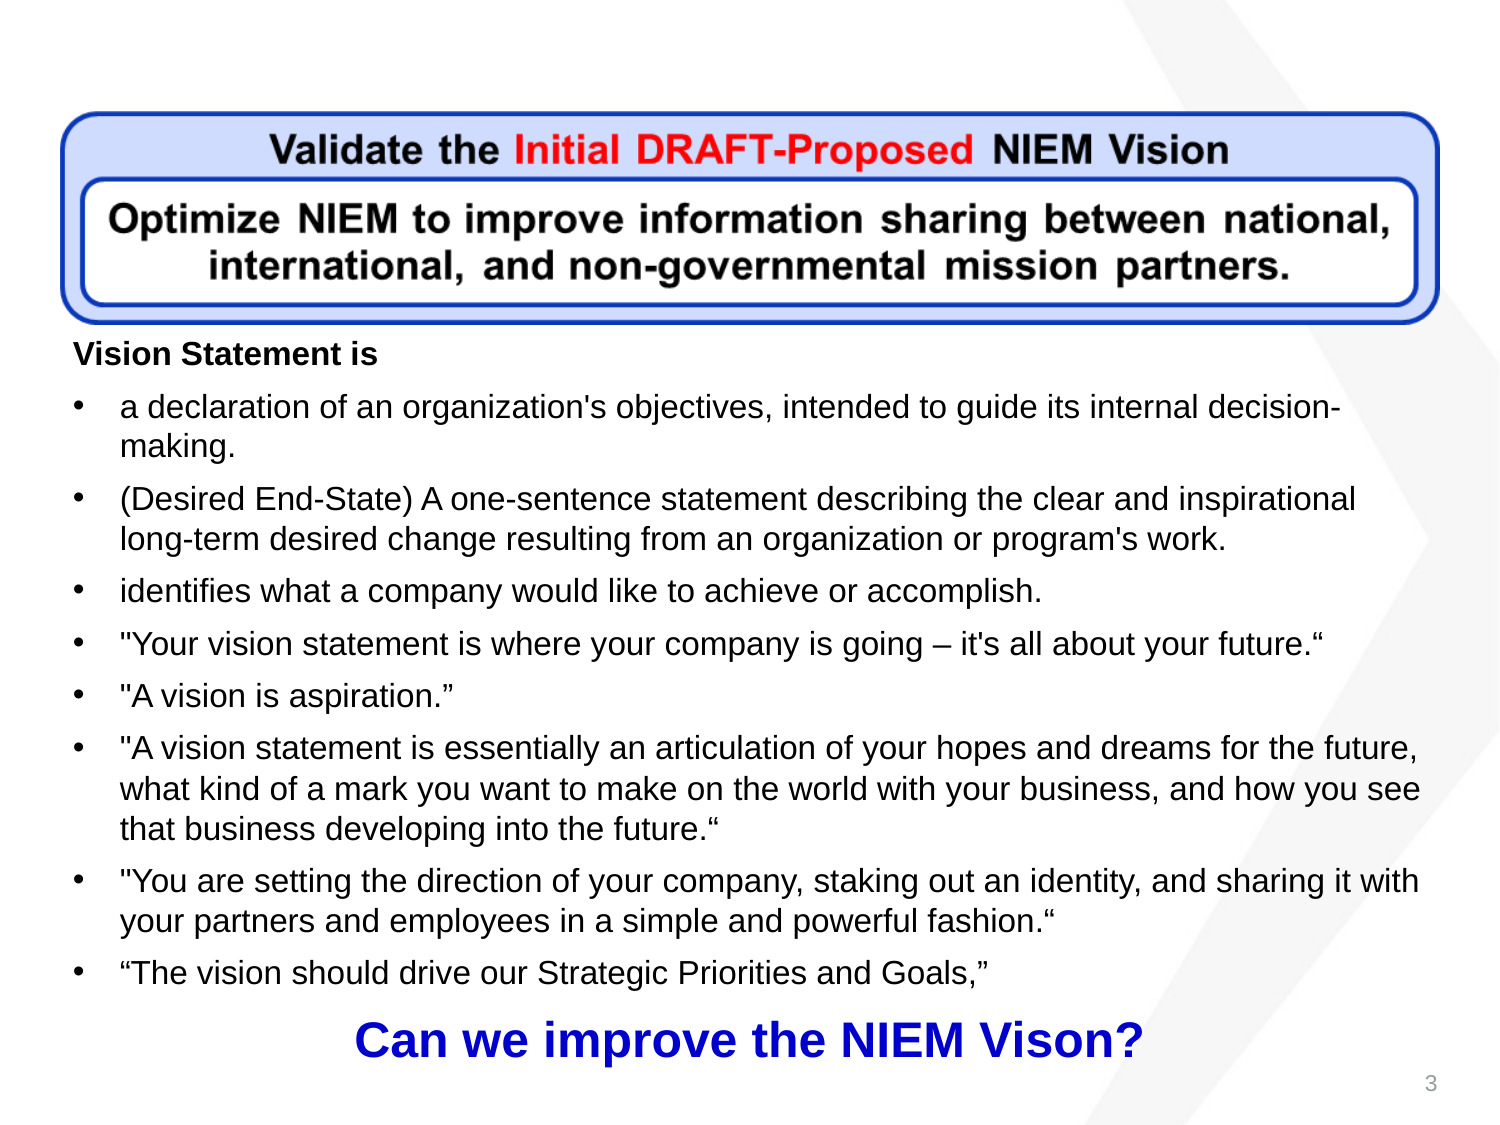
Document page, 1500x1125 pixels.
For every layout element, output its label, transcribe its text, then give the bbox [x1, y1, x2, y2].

text_box Can we improve the NIEM Vison? [339, 999, 1161, 1075]
picture [60, 0, 1500, 1125]
text_box Vision Statement is a declaration of an organization's objectives, intended to guide its internal decision-making. (Desired End-State) A one-sentence statement describing the clear and inspirational long-term desired change resulting from an organization or program's work. identifies what a company would like to achieve or accomplish. "Your vision statement is where your company is going – it's all about your future.“ "A vision is aspiration.” "A vision statement is essentially an articulation of your hopes and dreams for the future, what kind of a mark you want to make on the world with your business, and how you see that business developing into the future.“ "You are setting the direction of your company, staking out an identity, and sharing it with your partners and employees in a simple and powerful fashion.“ “The vision should drive our Strategic Priorities and Goals,” [58, 331, 1442, 999]
